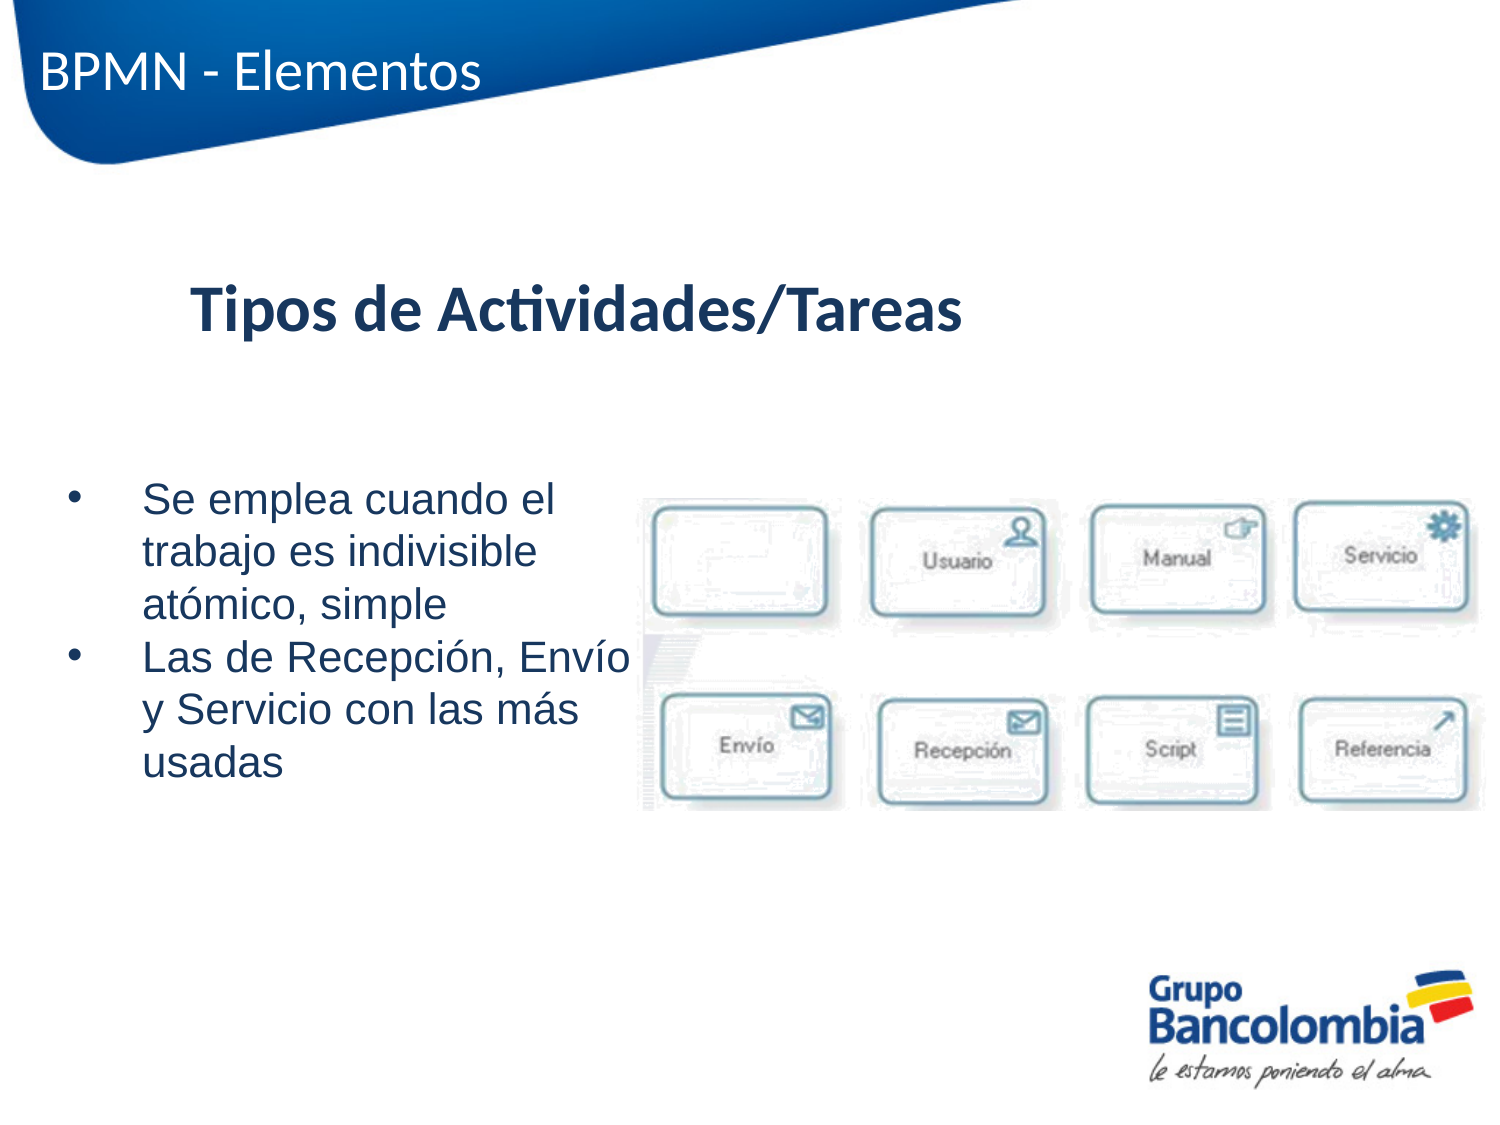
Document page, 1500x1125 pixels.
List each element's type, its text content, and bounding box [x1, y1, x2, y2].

subtitle Tipos de Actividades/Tareas [52, 160, 1103, 448]
picture [0, 0, 1500, 1125]
text_box Se emplea cuando el trabajo es indivisible atómico, simple Las de Recepción, Envío y Servicio con las más usadas [52, 462, 670, 794]
text_box BPMN - Elementos [0, 0, 899, 188]
